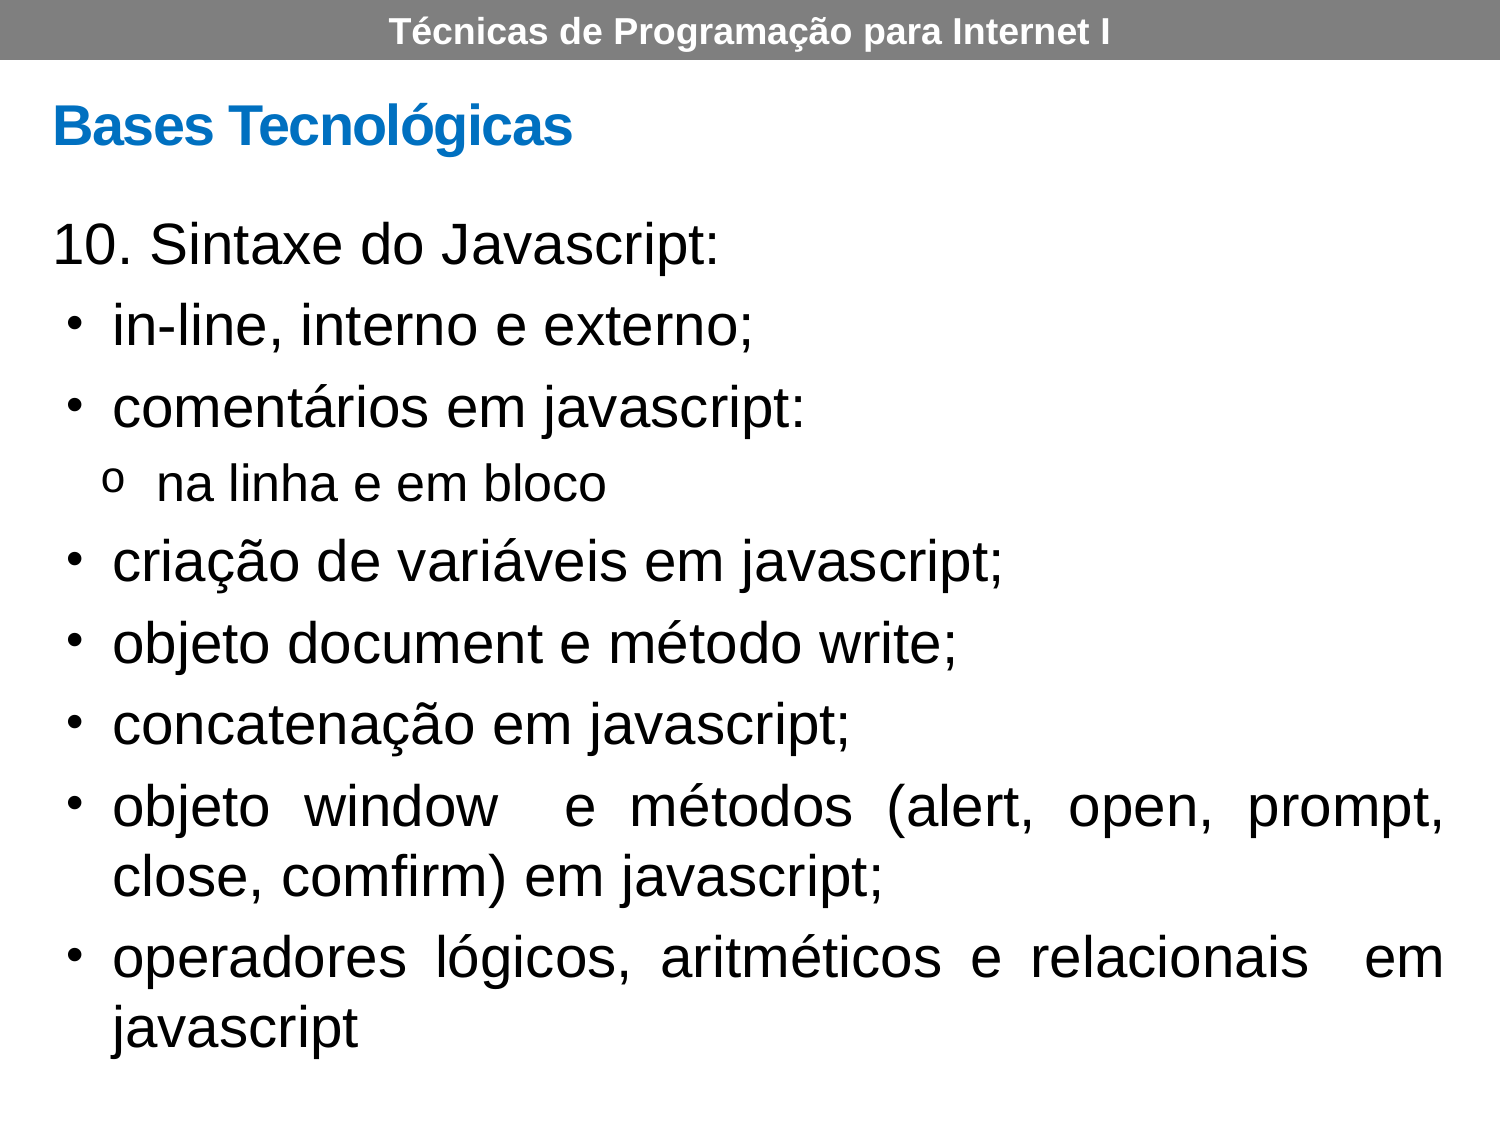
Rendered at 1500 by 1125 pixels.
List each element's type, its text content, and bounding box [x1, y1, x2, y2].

title Bases Tecnológicas [37, 80, 1463, 165]
list 10. Sintaxe do Javascript: in-line, interno e externo; comentários em javascript: na linha e em bloco criação de variáveis em javascript; objeto document e método write; concatenação em javascript; objeto window e métodos (alert, open, prompt, close, comfirm) em javascript; operadores lógicos, aritméticos e relacionais em javascript [37, 165, 1463, 1100]
text_box Técnicas de Programação para Internet I [0, 0, 1500, 60]
